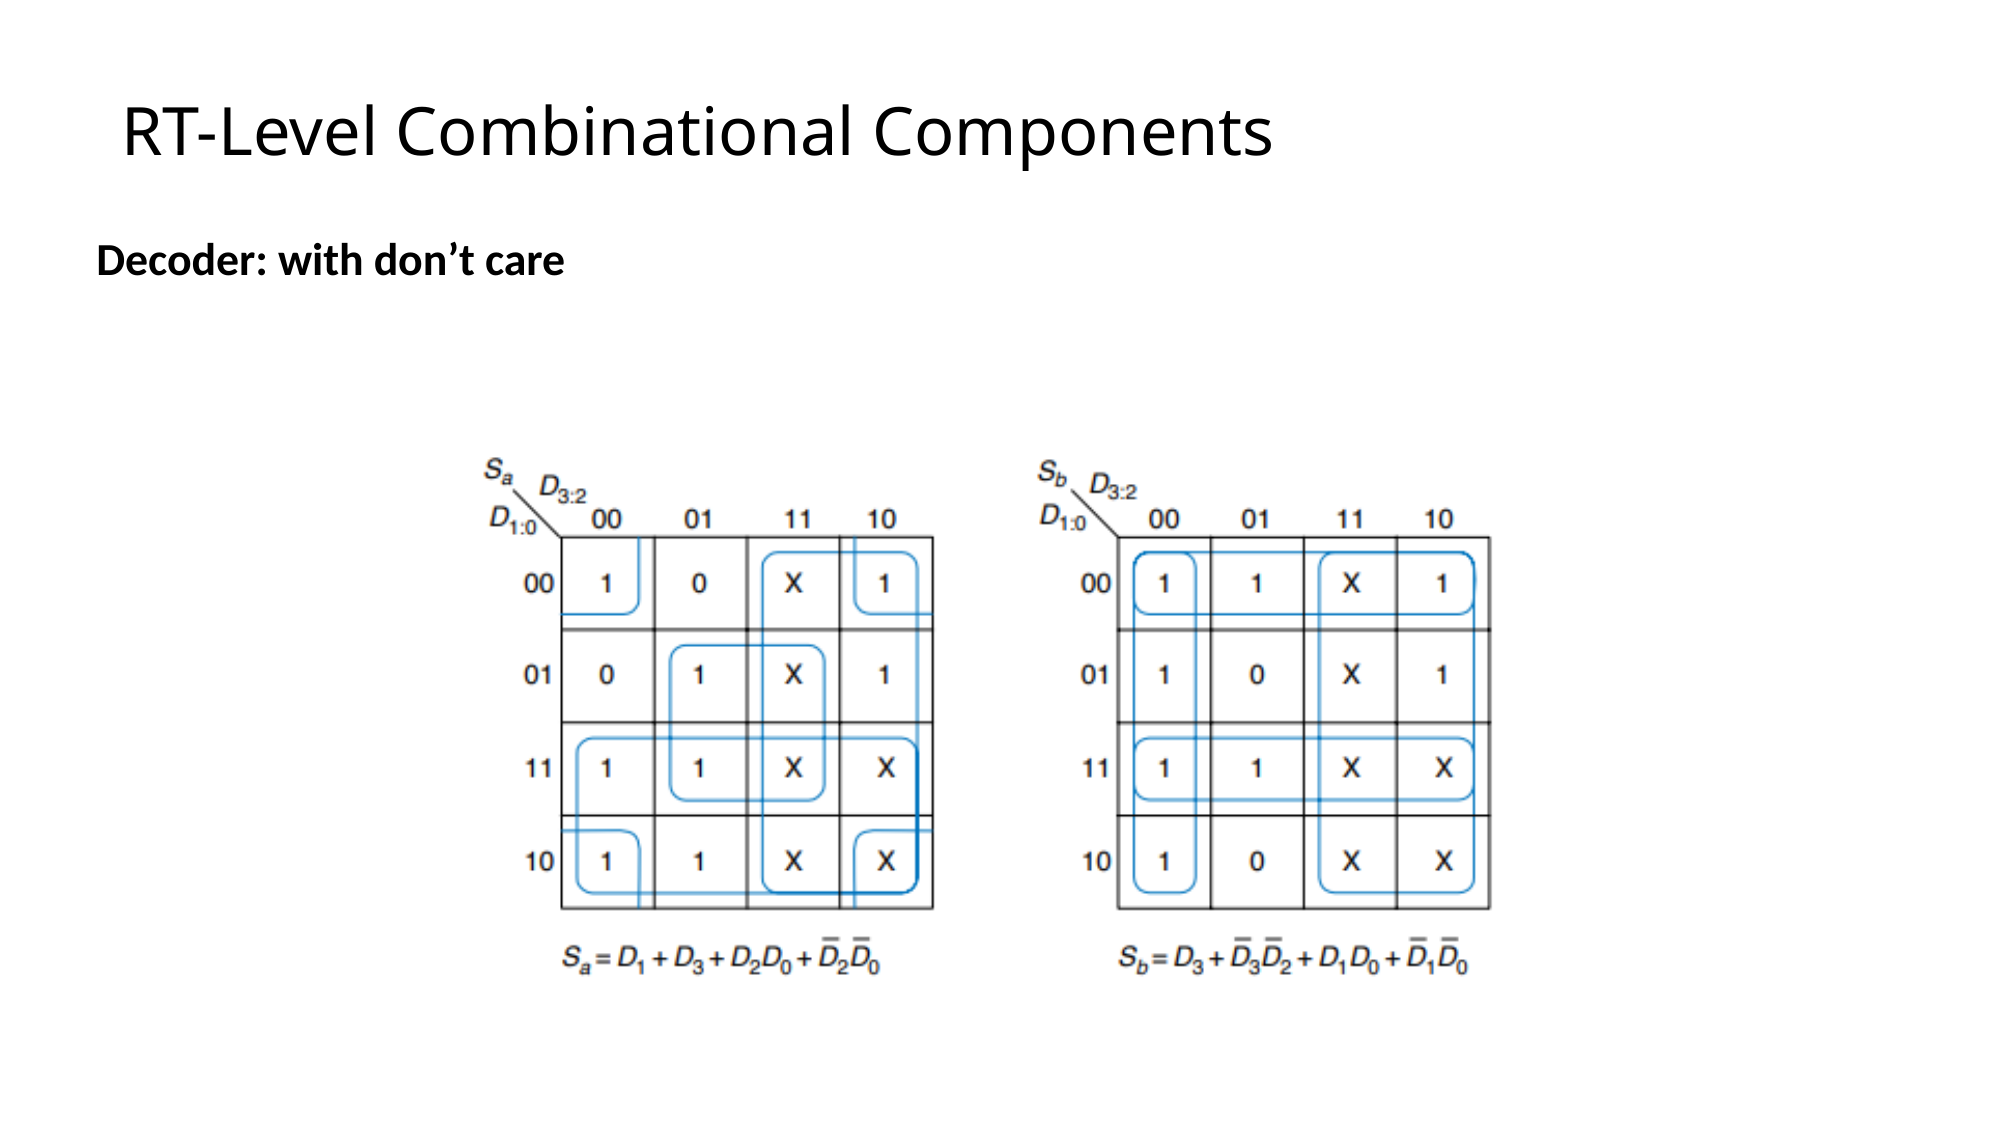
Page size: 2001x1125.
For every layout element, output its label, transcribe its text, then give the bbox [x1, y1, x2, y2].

picture [389, 398, 1573, 1035]
list Decoder: with don’t care [81, 228, 1907, 1098]
title RT-Level Combinational Components [106, 74, 1726, 194]
